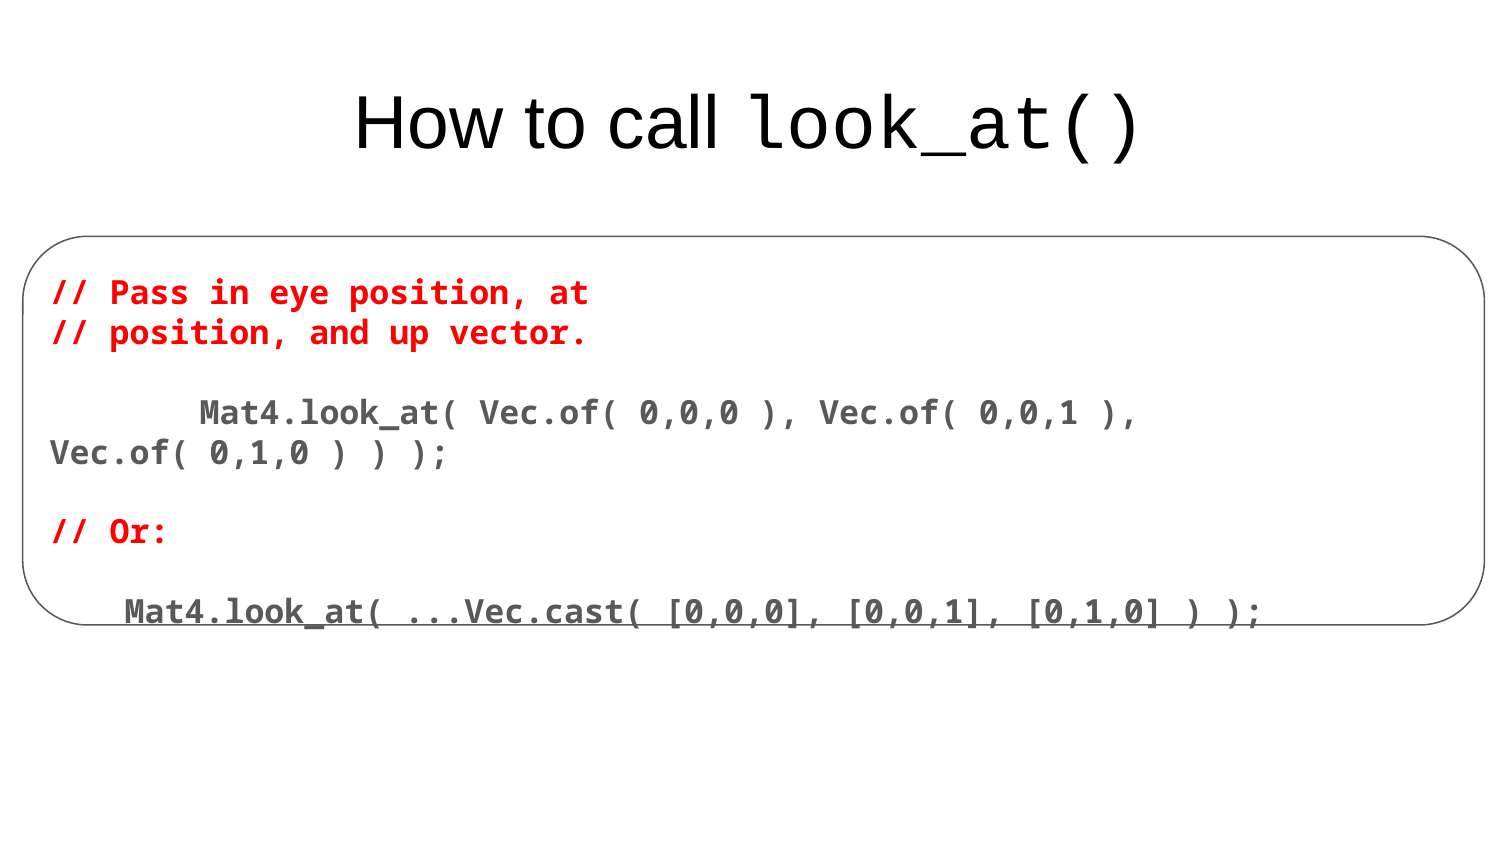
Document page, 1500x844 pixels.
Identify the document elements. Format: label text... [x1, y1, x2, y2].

title How to call look_at() [34, 42, 1466, 179]
subtitle // Pass in eye position, at // position, and up vector. Mat4.look_at( Vec.of( 0,0,0 ), Vec.of( 0,0,1 ), Vec.of( 0,1,0 ) ) ); // Or: Mat4.look_at( ...Vec.cast( [0,0,0], [0,0,1], [0,1,0] ) ); [34, 256, 1466, 585]
text_box [22, 236, 1485, 625]
